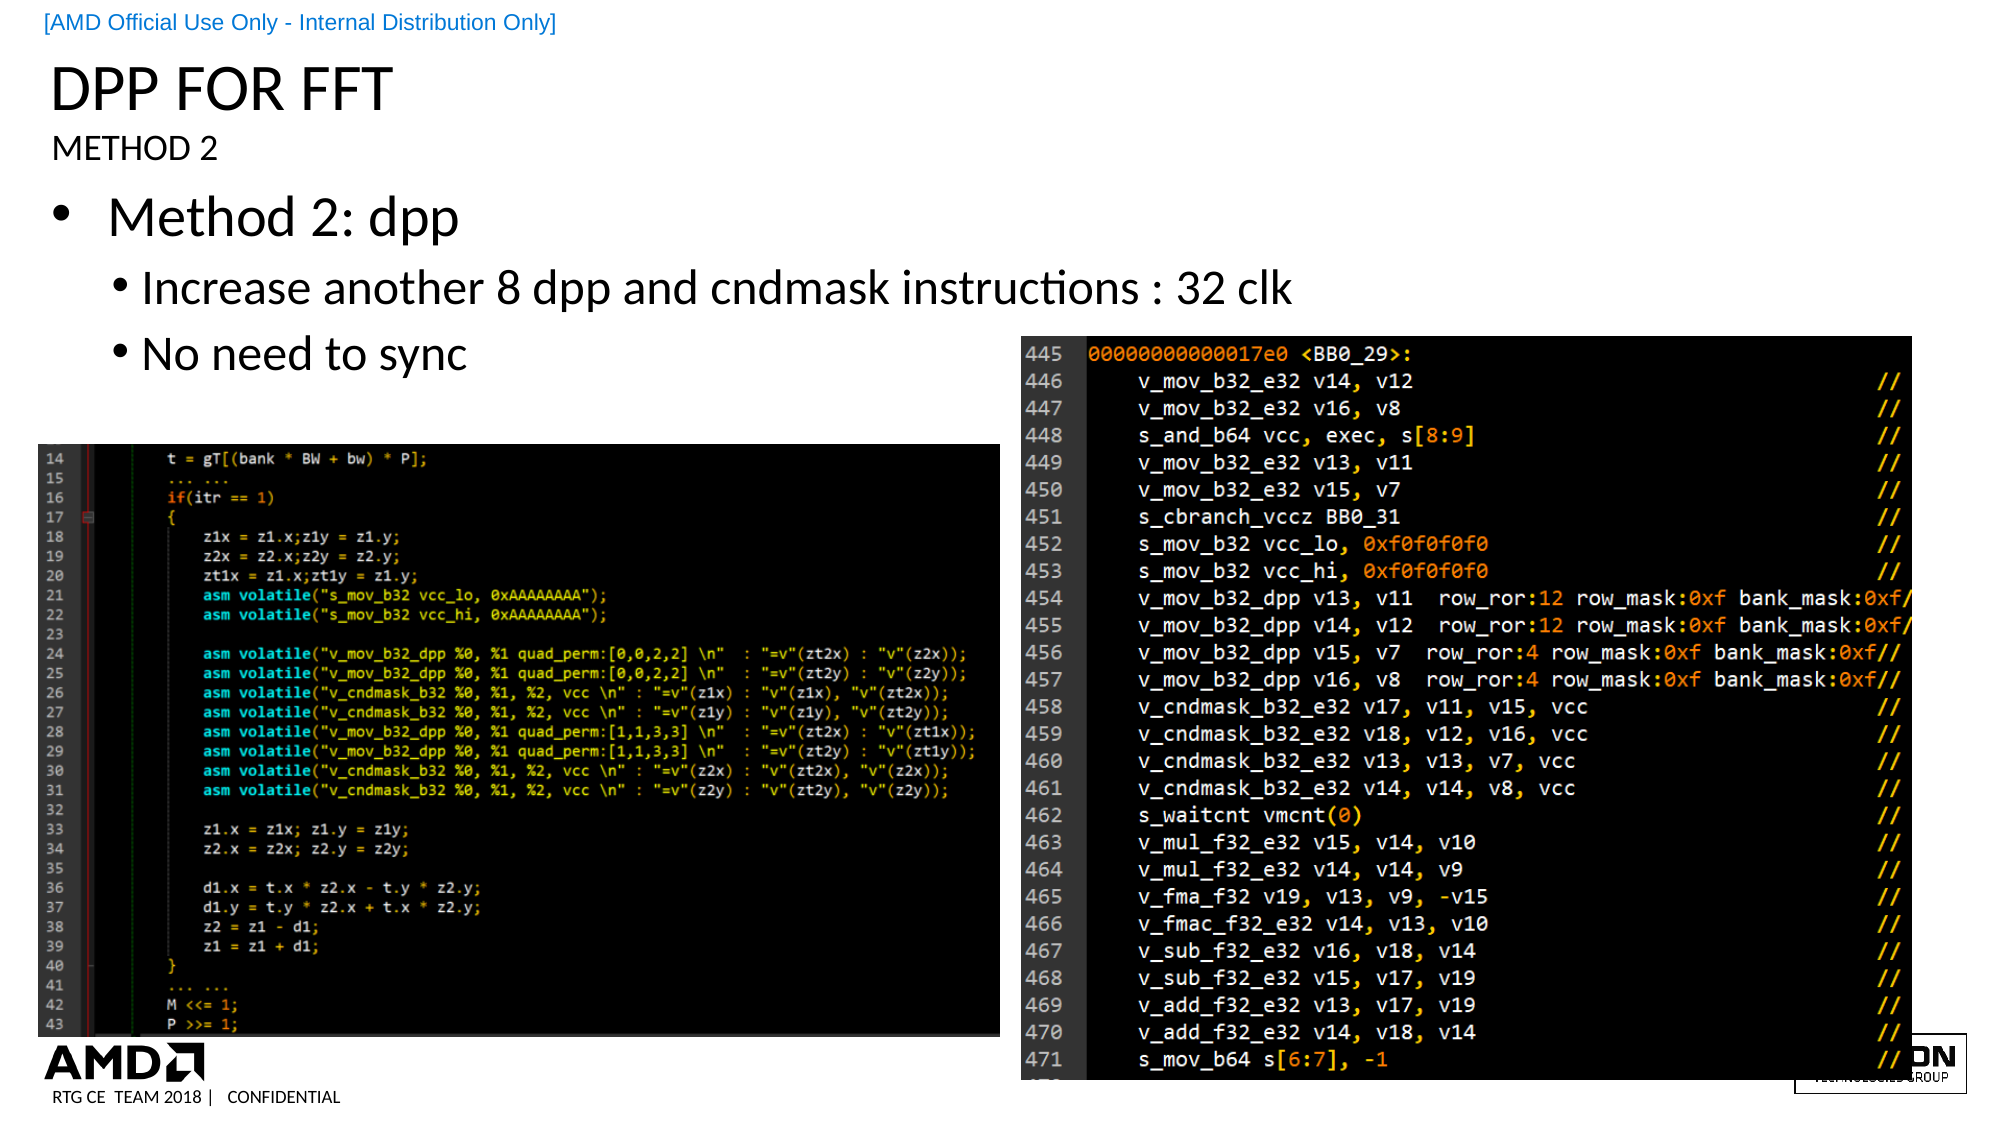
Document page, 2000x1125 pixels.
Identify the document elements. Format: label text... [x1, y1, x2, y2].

title DPP FOR FFT [50, 45, 1956, 124]
picture [1021, 336, 1967, 1094]
picture [37, 444, 1000, 1037]
list Method 2 [51, 123, 1957, 171]
list Method 2: dpp Increase another 8 dpp and cndmask instructions : 32 clk No need to sync [51, 171, 1912, 1037]
